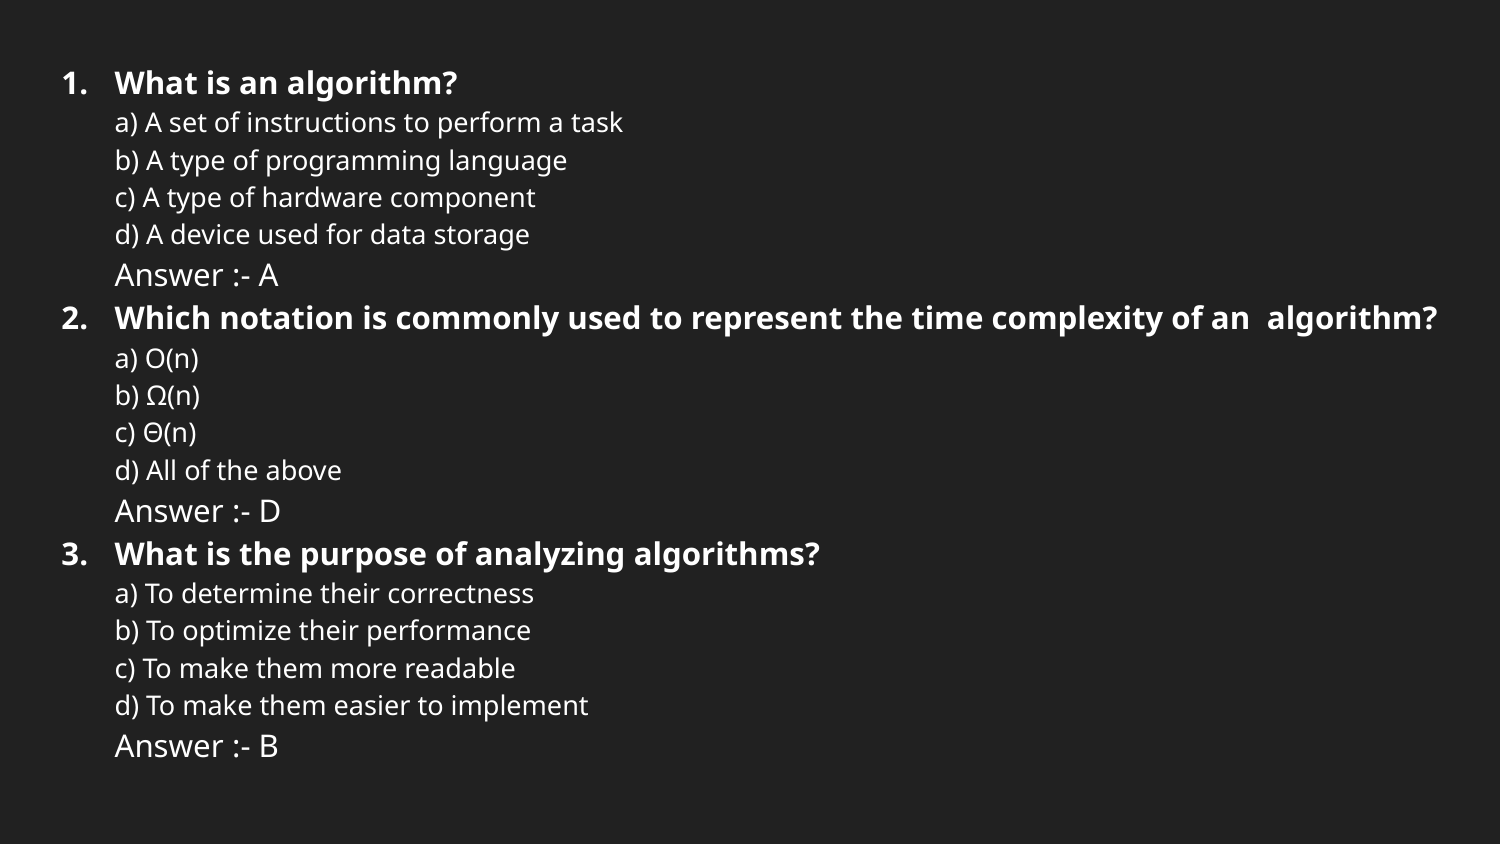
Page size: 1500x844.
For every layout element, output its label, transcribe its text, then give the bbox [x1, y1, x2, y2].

list What is an algorithm? a) A set of instructions to perform a task b) A type of programming language c) A type of hardware component d) A device used for data storage Answer :- A Which notation is commonly used to represent the time complexity of an algorithm? a) O(n) b) Ω(n) c) Θ(n) d) All of the above Answer :- D What is the purpose of analyzing algorithms? a) To determine their correctness b) To optimize their performance c) To make them more readable d) To make them easier to implement Answer :- B [24, 42, 1481, 820]
